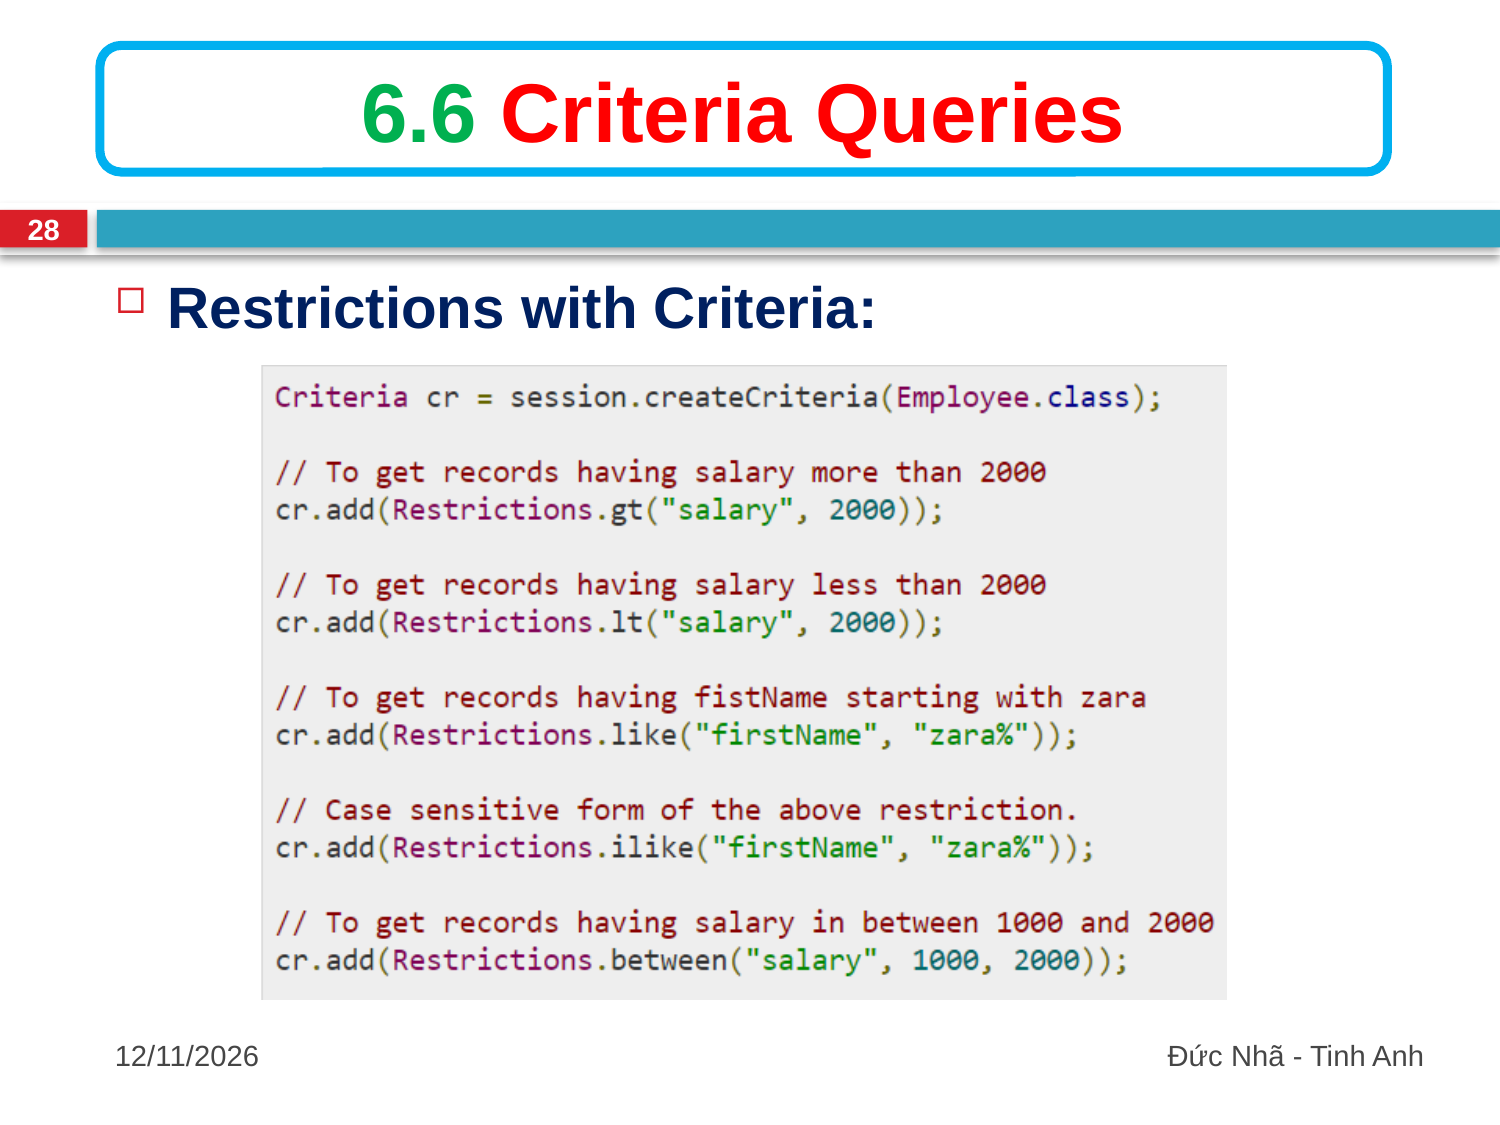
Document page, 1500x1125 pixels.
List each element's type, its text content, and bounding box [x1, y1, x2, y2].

text_box 6.6 Criteria Queries [95, 40, 1392, 177]
picture [260, 365, 1227, 1001]
footer Đức Nhã - Tinh Anh [549, 1025, 1440, 1085]
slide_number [99, 1025, 538, 1085]
slide_number 28 [0, 208, 88, 249]
list Restrictions with Criteria: [100, 262, 1227, 1000]
